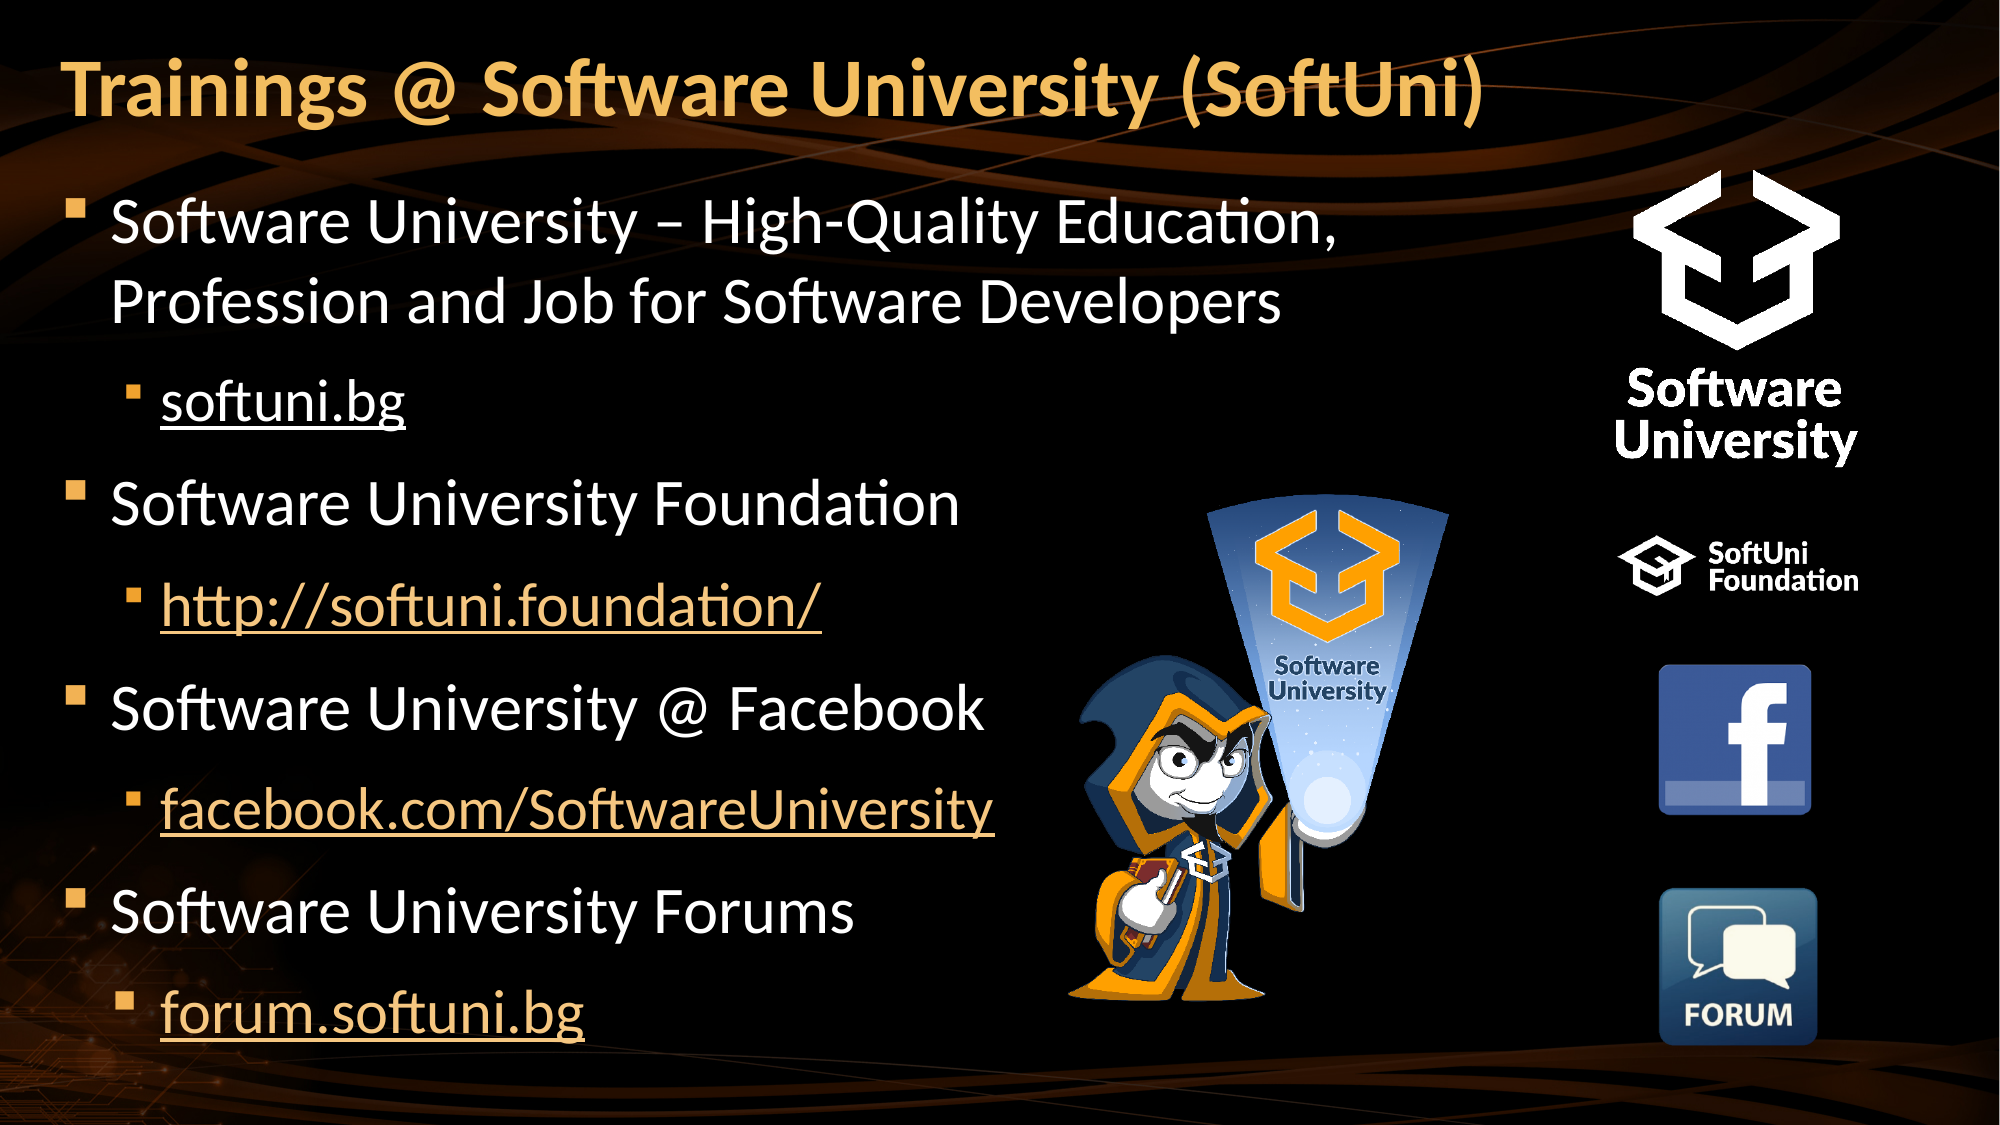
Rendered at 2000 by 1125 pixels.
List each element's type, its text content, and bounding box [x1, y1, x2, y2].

text_box Trainings @ Software University (SoftUni) [42, 16, 1531, 170]
picture [0, 0, 2000, 1125]
text_box Software University – High-Quality Education, Profession and Job for Software Developers softuni.bg Software University Foundation http://softuni.foundation/ Software University @ Facebook facebook.com/SoftwareUniversity Software University Forums forum.softuni.bg [42, 170, 1591, 1096]
